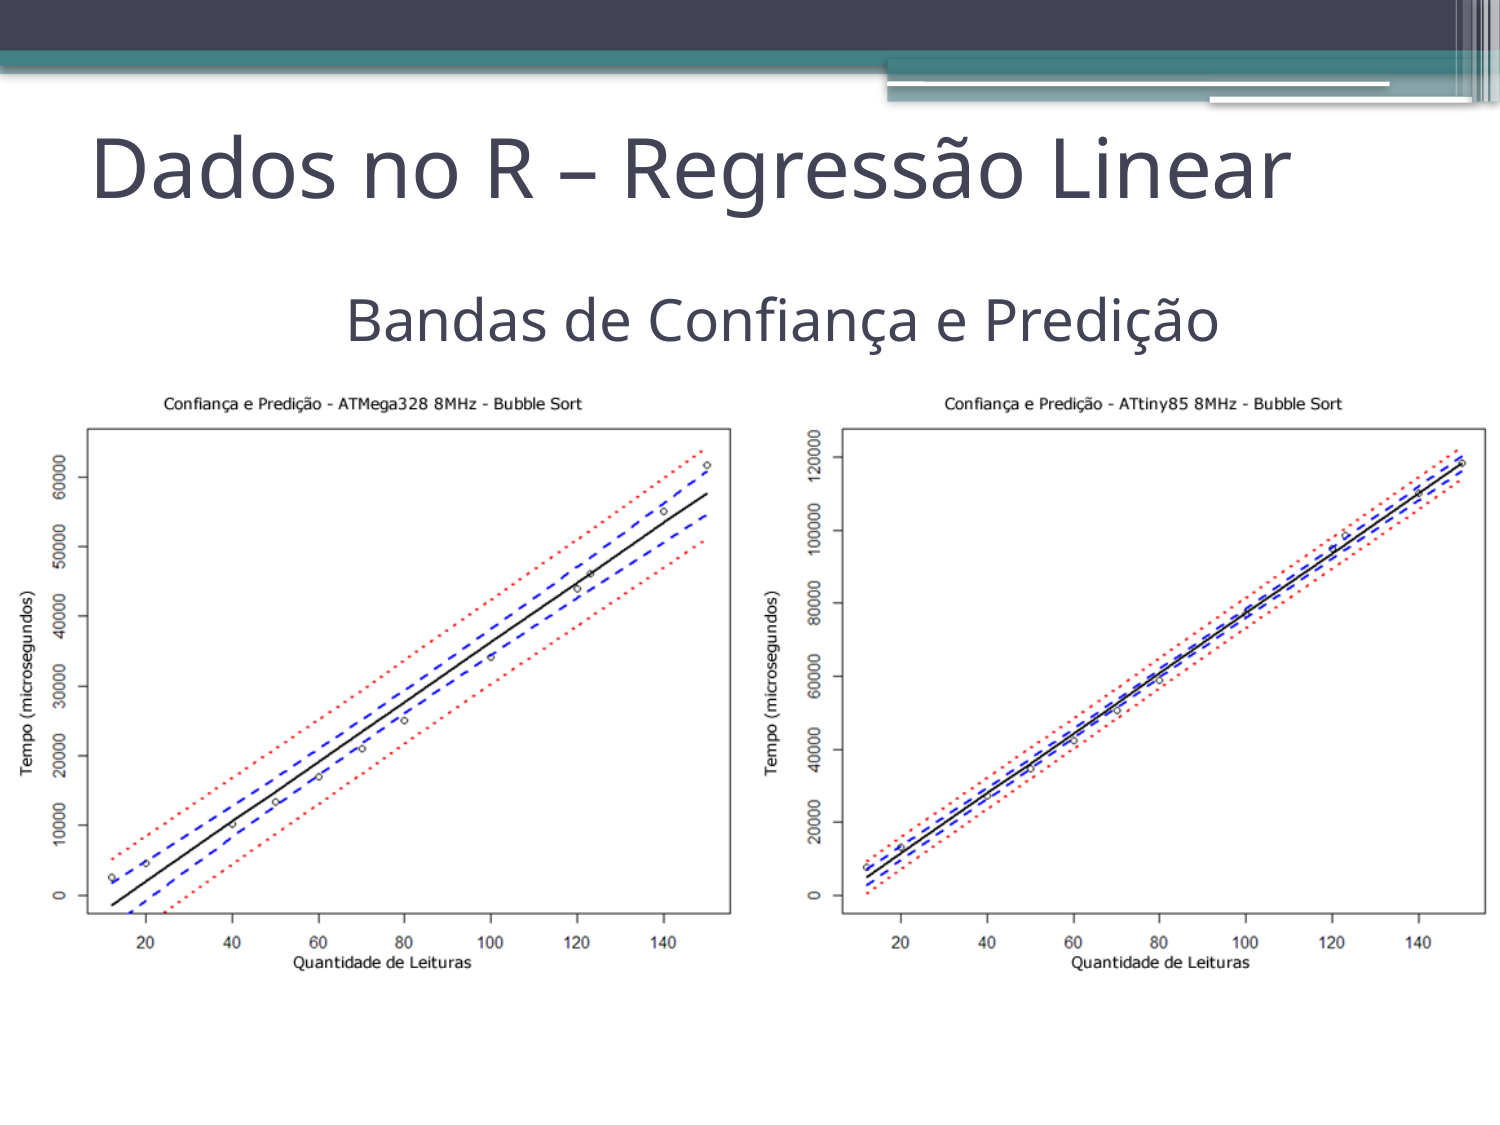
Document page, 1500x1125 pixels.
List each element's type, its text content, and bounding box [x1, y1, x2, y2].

picture [6, 349, 1494, 1012]
text_box Bandas de Confiança e Predição [330, 276, 1236, 347]
title Dados no R – Regressão Linear [75, 78, 1425, 254]
